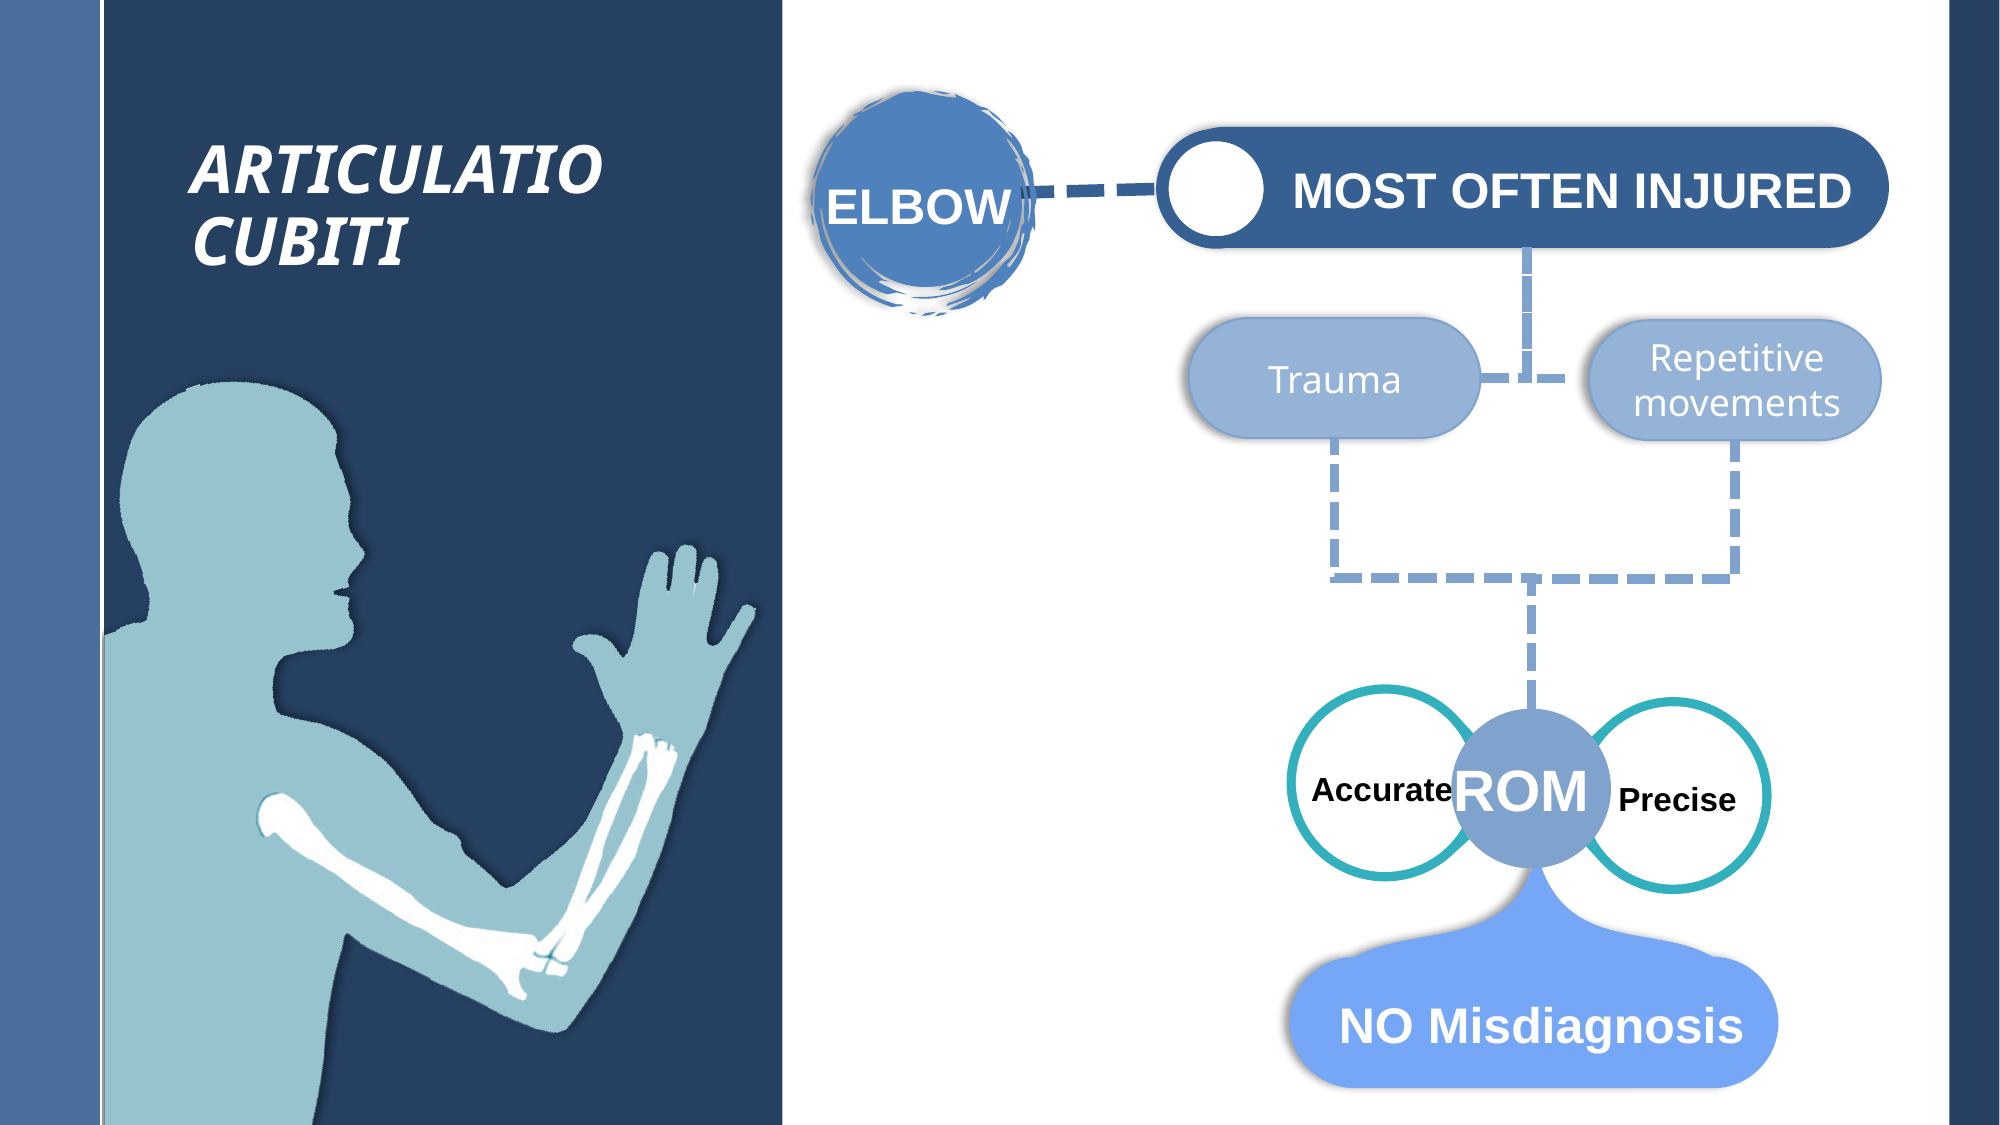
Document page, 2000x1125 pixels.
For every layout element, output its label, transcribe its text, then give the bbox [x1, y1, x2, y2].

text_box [1290, 856, 1792, 1123]
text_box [1373, 708, 1685, 869]
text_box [810, 91, 1037, 317]
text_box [1498, 472, 1768, 677]
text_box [1283, 685, 1783, 894]
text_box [1037, 127, 1910, 247]
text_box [1188, 246, 1910, 441]
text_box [1297, 474, 1569, 672]
picture [104, 313, 811, 1125]
title ARTICULATIO CUBITI [176, 62, 717, 288]
